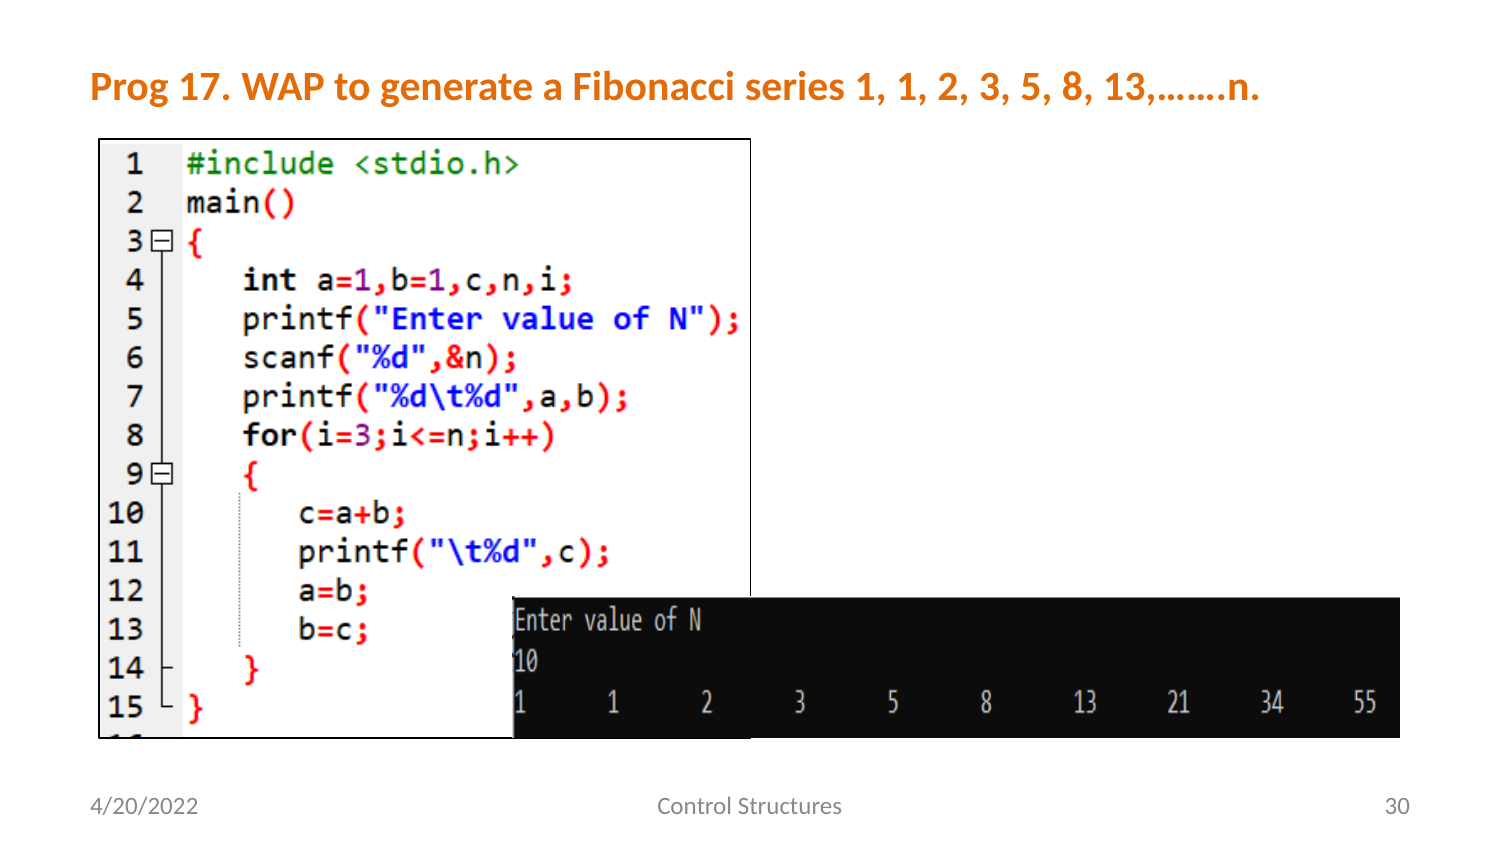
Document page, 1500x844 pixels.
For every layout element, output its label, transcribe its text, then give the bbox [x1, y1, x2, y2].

slide_number ‹#› [1074, 782, 1425, 827]
footer Control Structures [512, 782, 988, 827]
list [99, 139, 751, 738]
picture [512, 596, 1401, 738]
title Prog 17. WAP to generate a Fibonacci series 1, 1, 2, 3, 5, 8, 13,…….n. [75, 33, 1425, 135]
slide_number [75, 782, 425, 827]
